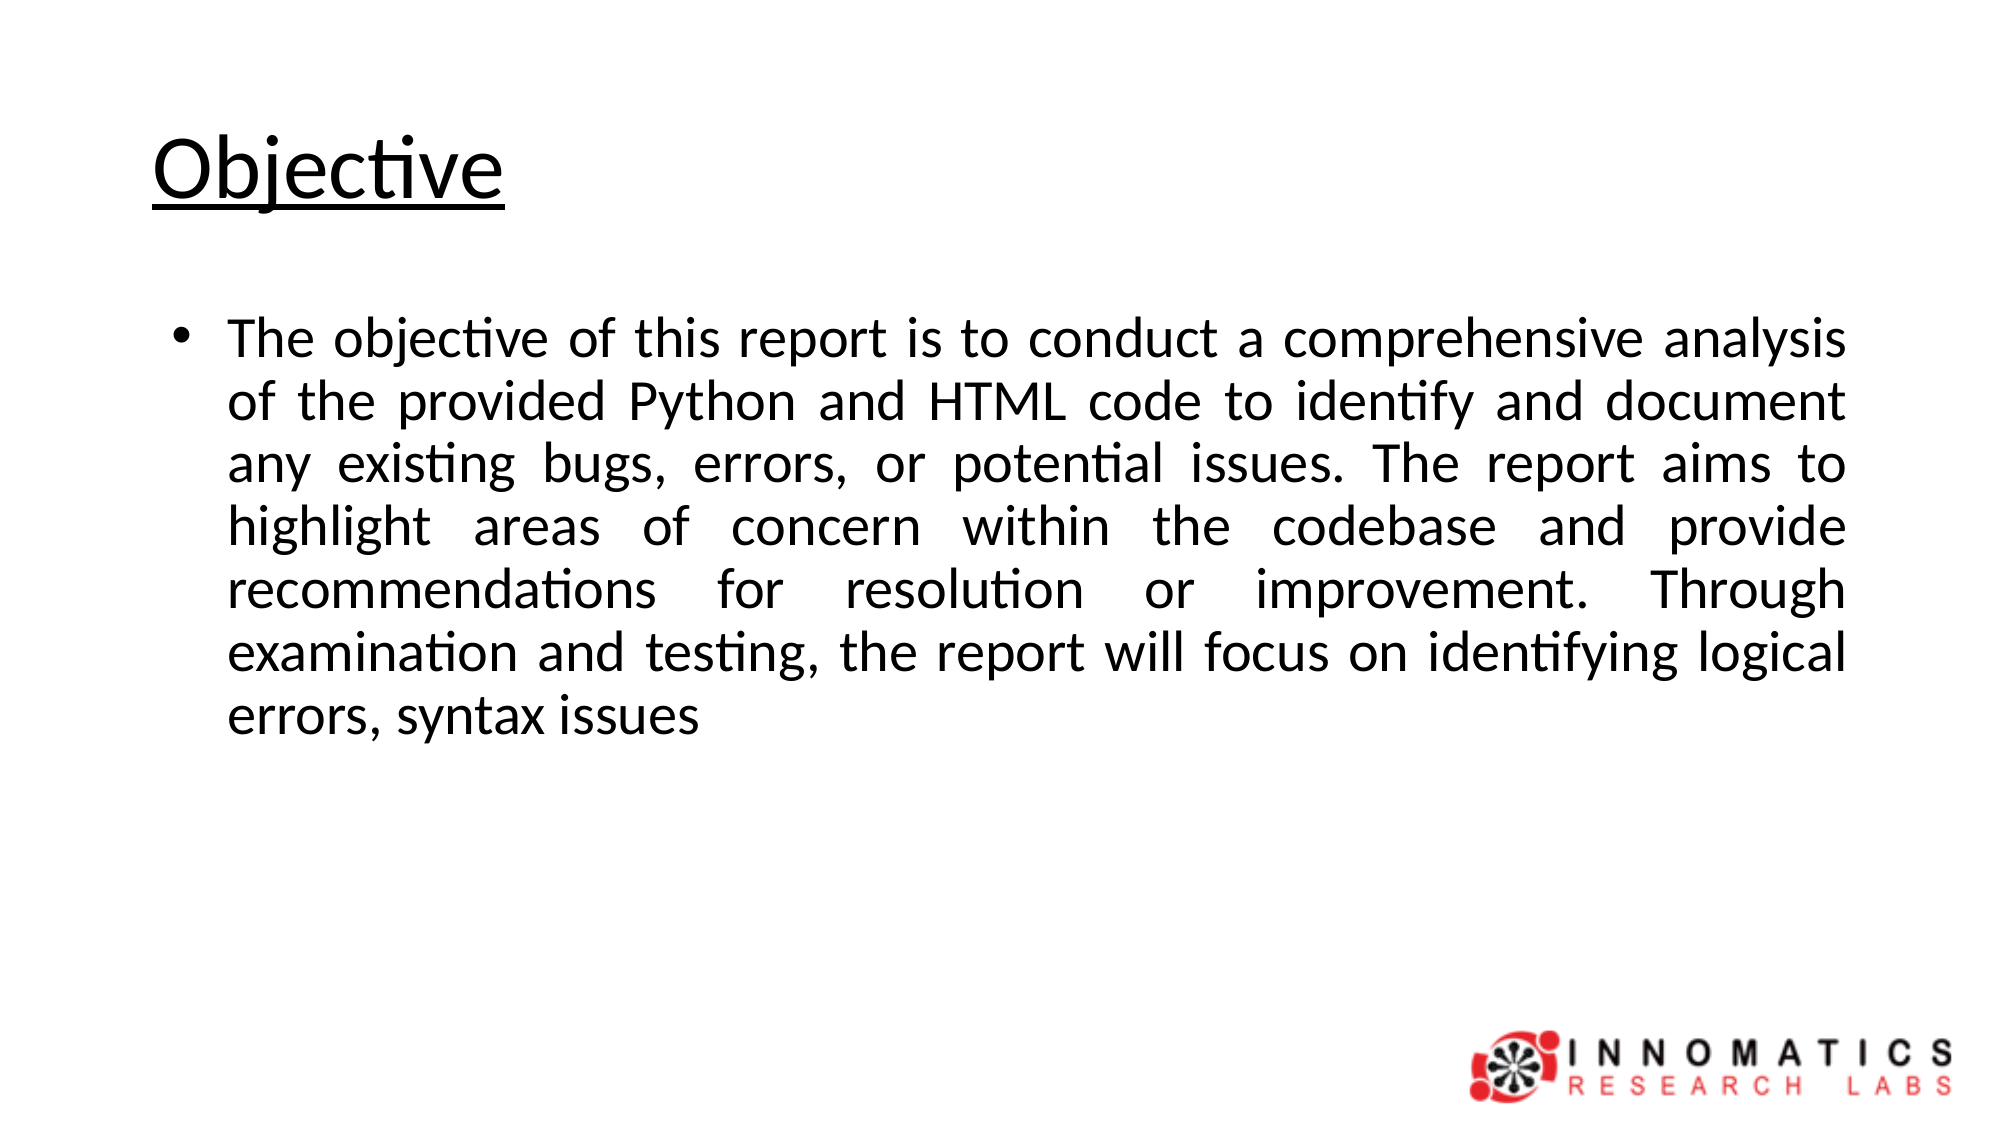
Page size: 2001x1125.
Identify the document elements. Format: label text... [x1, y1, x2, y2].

picture [1445, 1014, 1975, 1125]
title Objective [137, 59, 1863, 278]
list The objective of this report is to conduct a comprehensive analysis of the provided Python and HTML code to identify and document any existing bugs, errors, or potential issues. The report aims to highlight areas of concern within the codebase and provide recommendations for resolution or improvement. Through examination and testing, the report will focus on identifying logical errors, syntax issues [137, 299, 1863, 1014]
